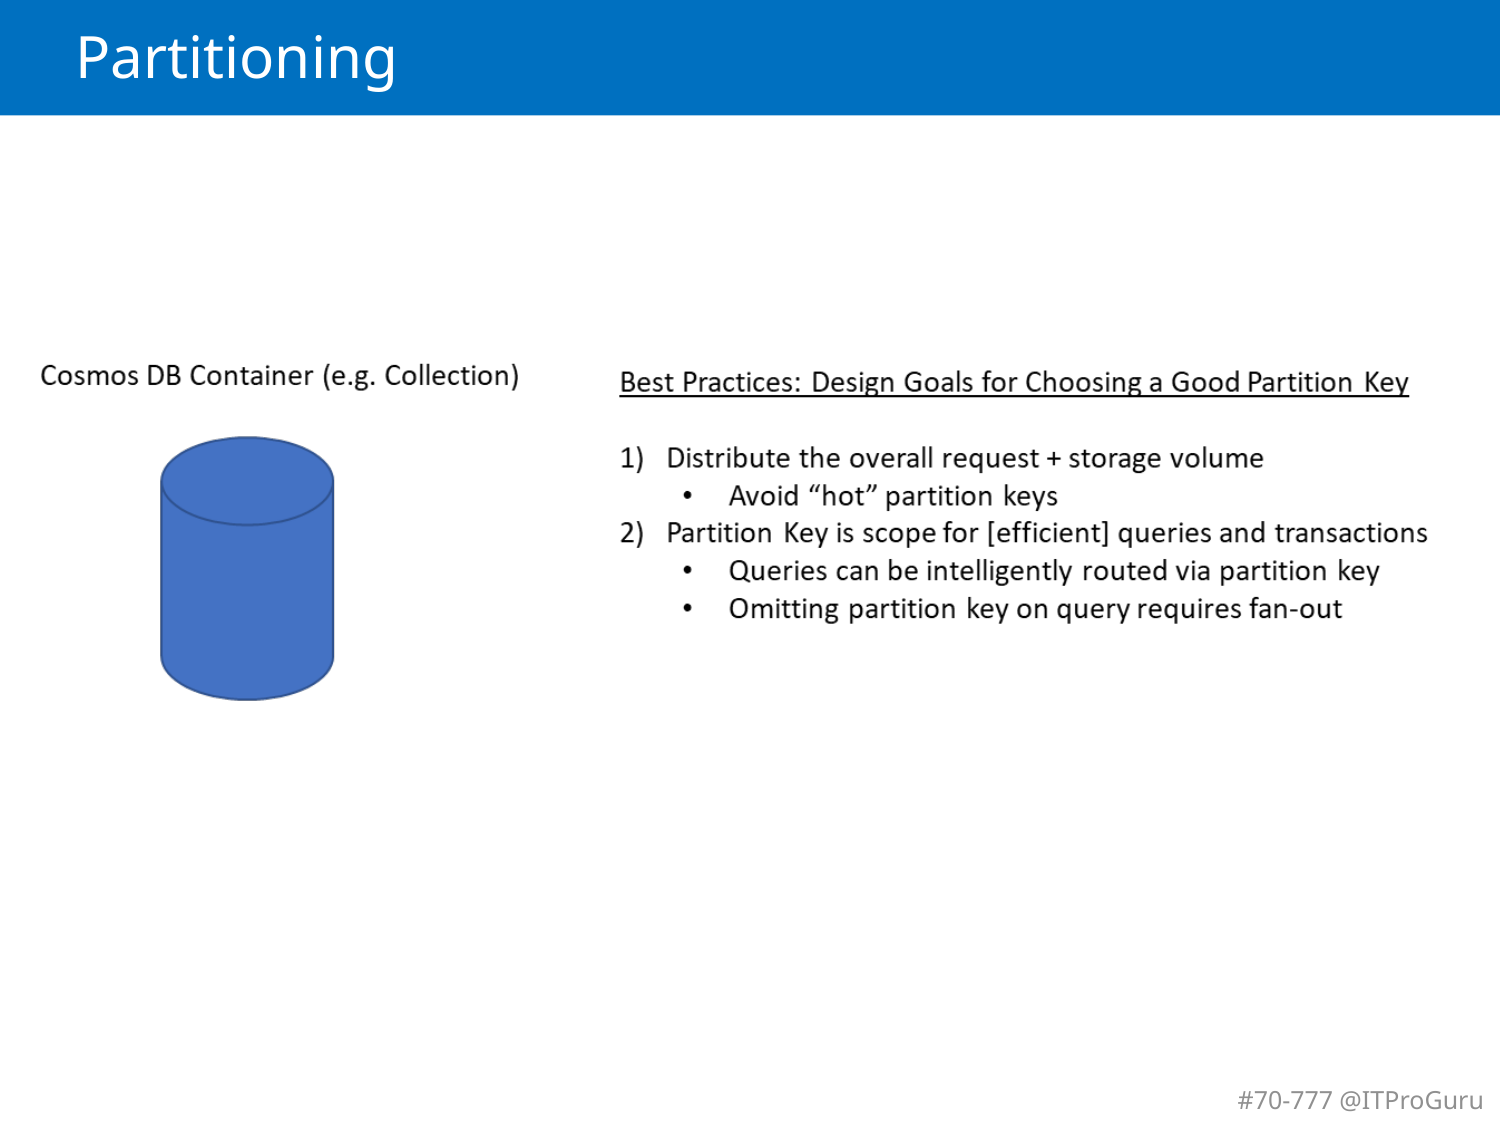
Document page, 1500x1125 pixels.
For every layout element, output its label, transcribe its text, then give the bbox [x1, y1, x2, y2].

title Partitioning [75, 0, 1351, 122]
picture [19, 345, 1455, 713]
